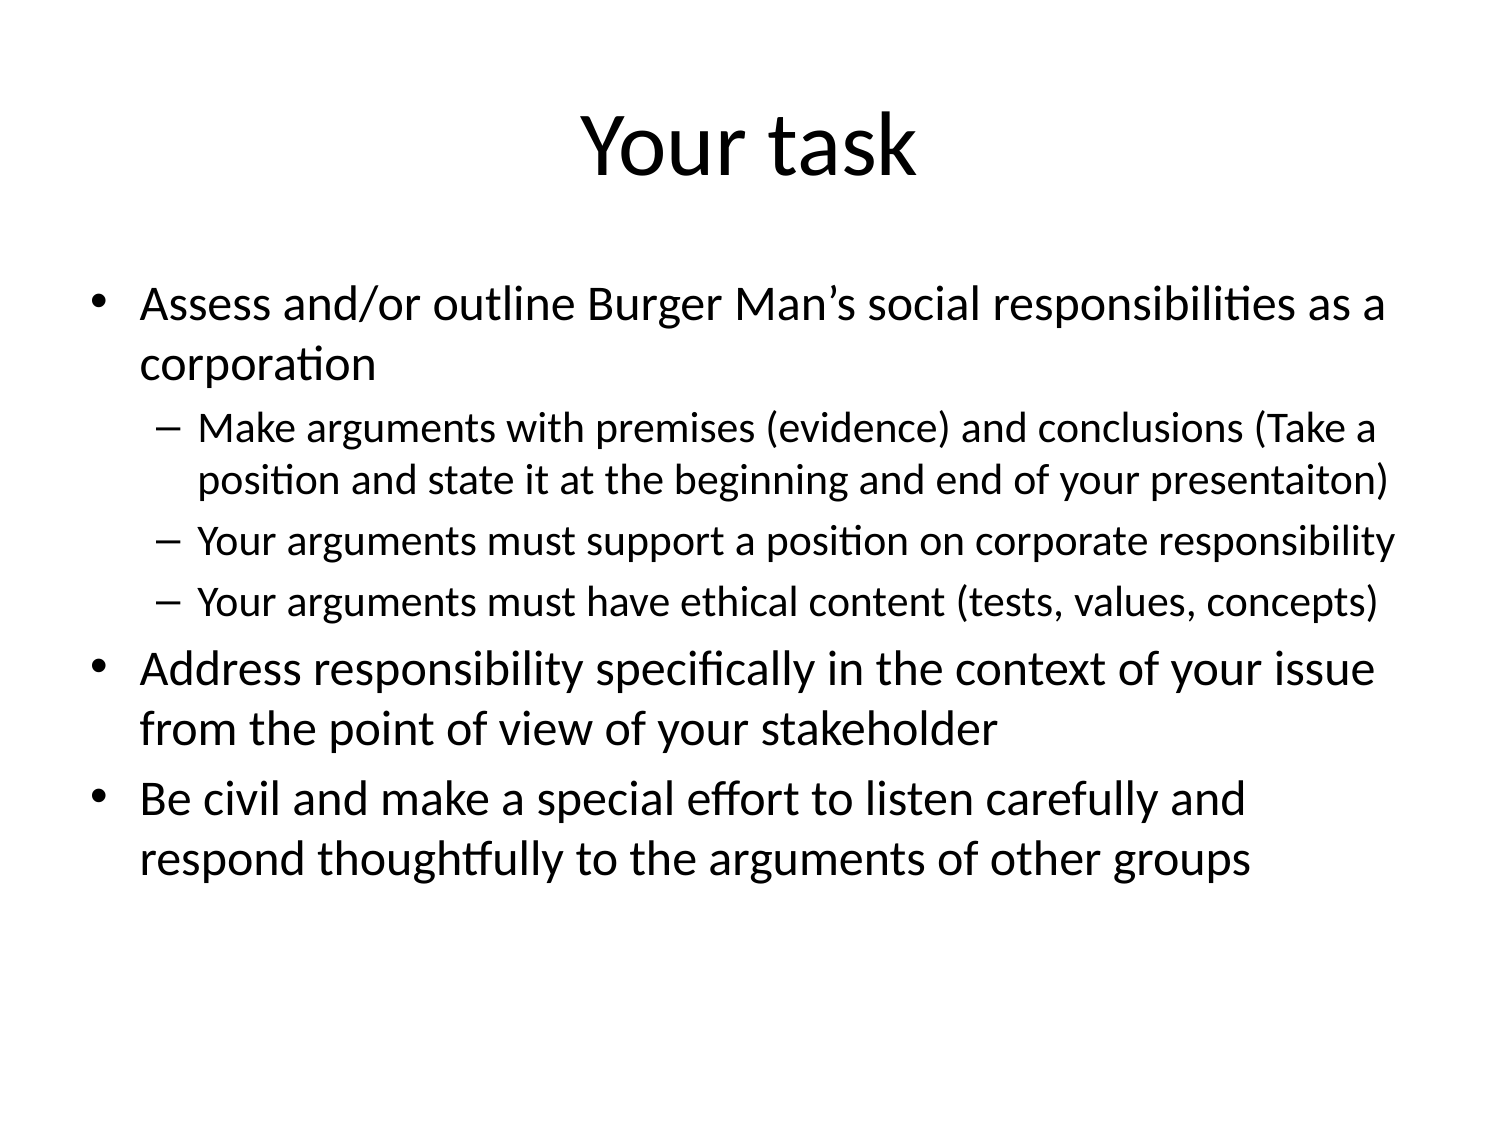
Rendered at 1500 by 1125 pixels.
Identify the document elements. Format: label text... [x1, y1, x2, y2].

title Your task [75, 45, 1425, 233]
list Assess and/or outline Burger Man’s social responsibilities as a corporation Make arguments with premises (evidence) and conclusions (Take a position and state it at the beginning and end of your presentaiton) Your arguments must support a position on corporate responsibility Your arguments must have ethical content (tests, values, concepts) Address responsibility specifically in the context of your issue from the point of view of your stakeholder Be civil and make a special effort to listen carefully and respond thoughtfully to the arguments of other groups [75, 262, 1425, 1005]
